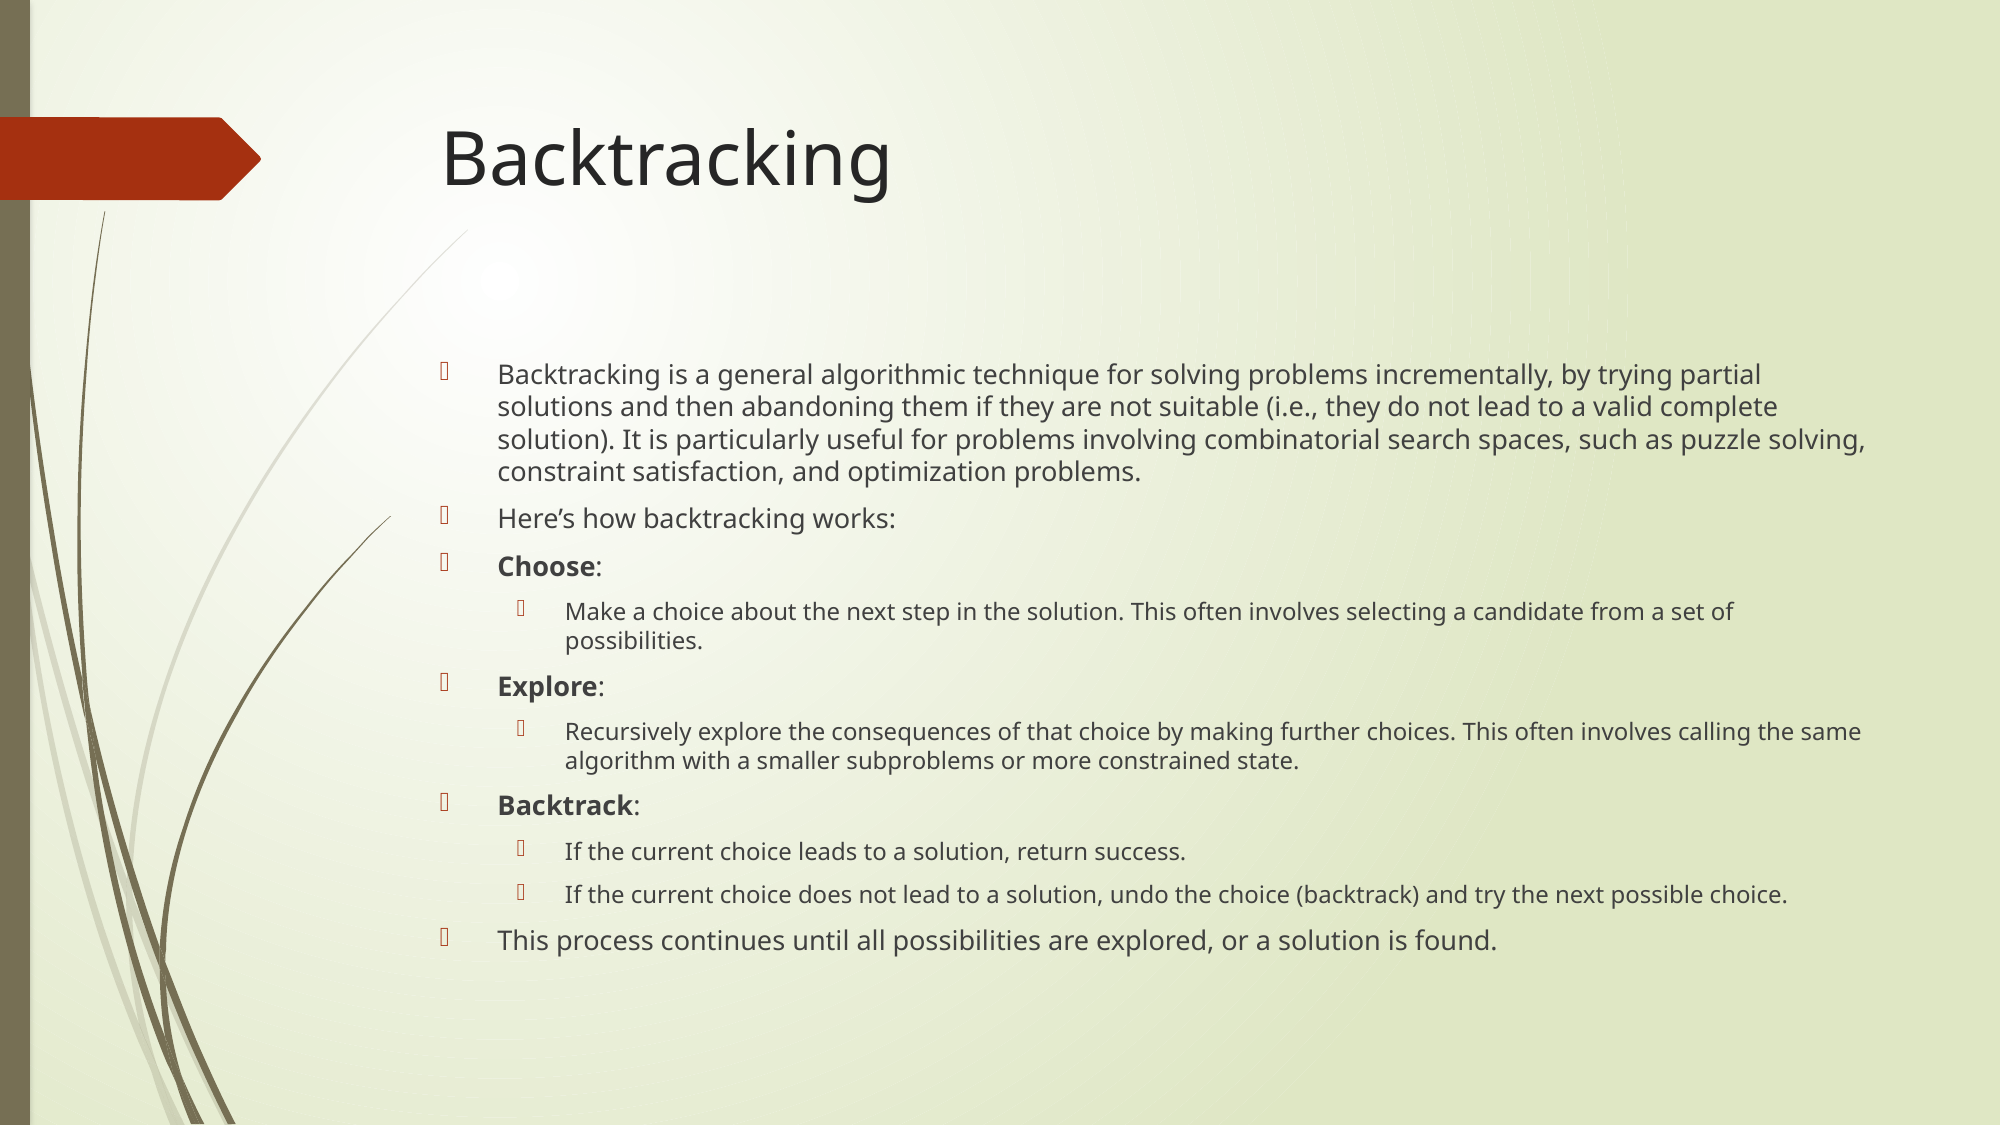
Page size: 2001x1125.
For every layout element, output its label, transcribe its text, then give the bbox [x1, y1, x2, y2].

title Backtracking [425, 102, 1888, 313]
list Backtracking is a general algorithmic technique for solving problems incrementally, by trying partial solutions and then abandoning them if they are not suitable (i.e., they do not lead to a valid complete solution). It is particularly useful for problems involving combinatorial search spaces, such as puzzle solving, constraint satisfaction, and optimization problems. Here’s how backtracking works: Choose: Make a choice about the next step in the solution. This often involves selecting a candidate from a set of possibilities. Explore: Recursively explore the consequences of that choice by making further choices. This often involves calling the same algorithm with a smaller subproblems or more constrained state. Backtrack: If the current choice leads to a solution, return success. If the current choice does not lead to a solution, undo the choice (backtrack) and try the next possible choice. This process continues until all possibilities are explored, or a solution is found. [424, 350, 1888, 970]
